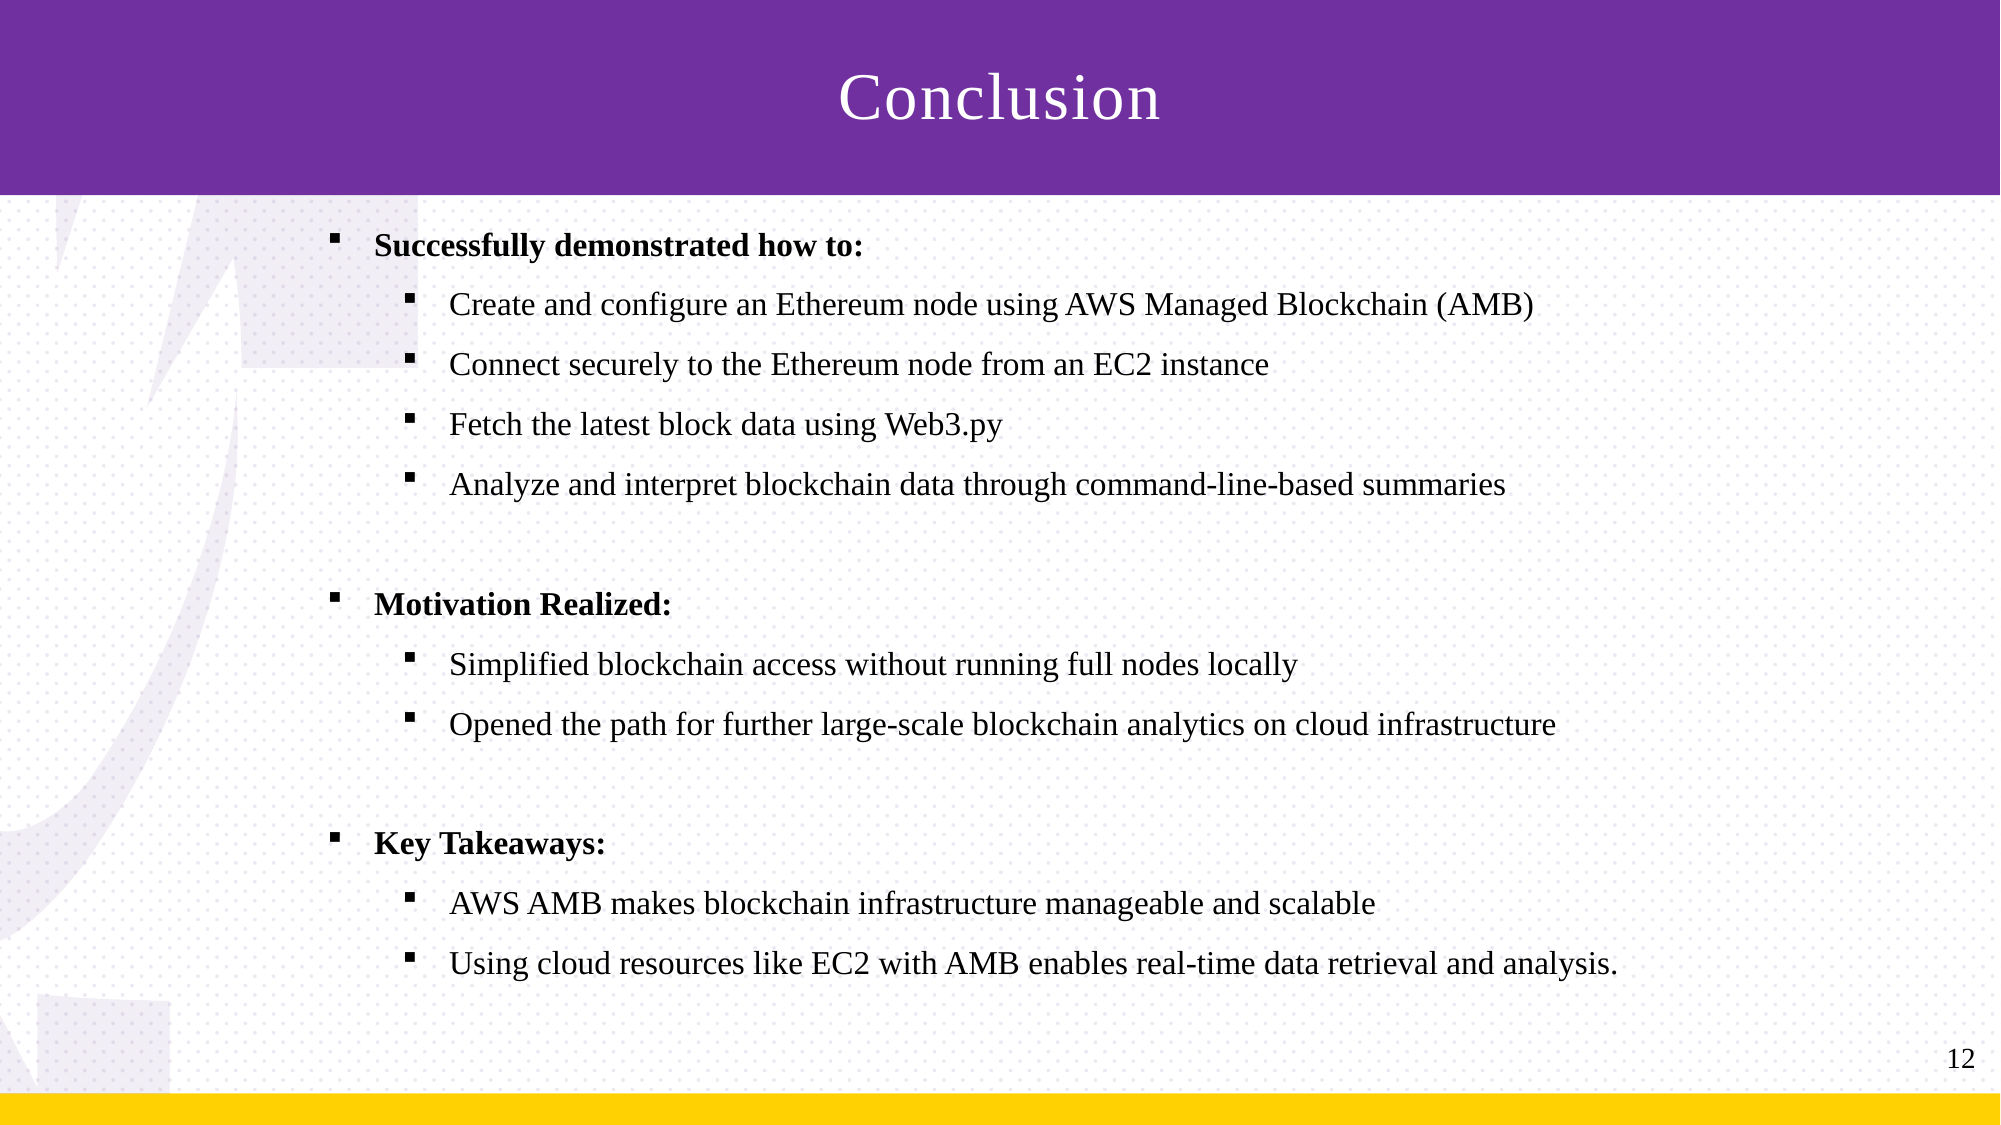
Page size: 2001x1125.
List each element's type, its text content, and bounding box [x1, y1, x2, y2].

text_box Successfully demonstrated how to: Create and configure an Ethereum node using AWS Managed Blockchain (AMB) Connect securely to the Ethereum node from an EC2 instance Fetch the latest block data using Web3.py Analyze and interpret blockchain data through command-line-based summaries Motivation Realized: Simplified blockchain access without running full nodes locally Opened the path for further large-scale blockchain analytics on cloud infrastructure Key Takeaways: AWS AMB makes blockchain infrastructure manageable and scalable Using cloud resources like EC2 with AMB enables real-time data retrieval and analysis. [312, 195, 1688, 989]
picture [0, 0, 2001, 1125]
text_box Conclusion [0, 0, 2000, 196]
text_box 12 [1931, 1032, 1991, 1083]
